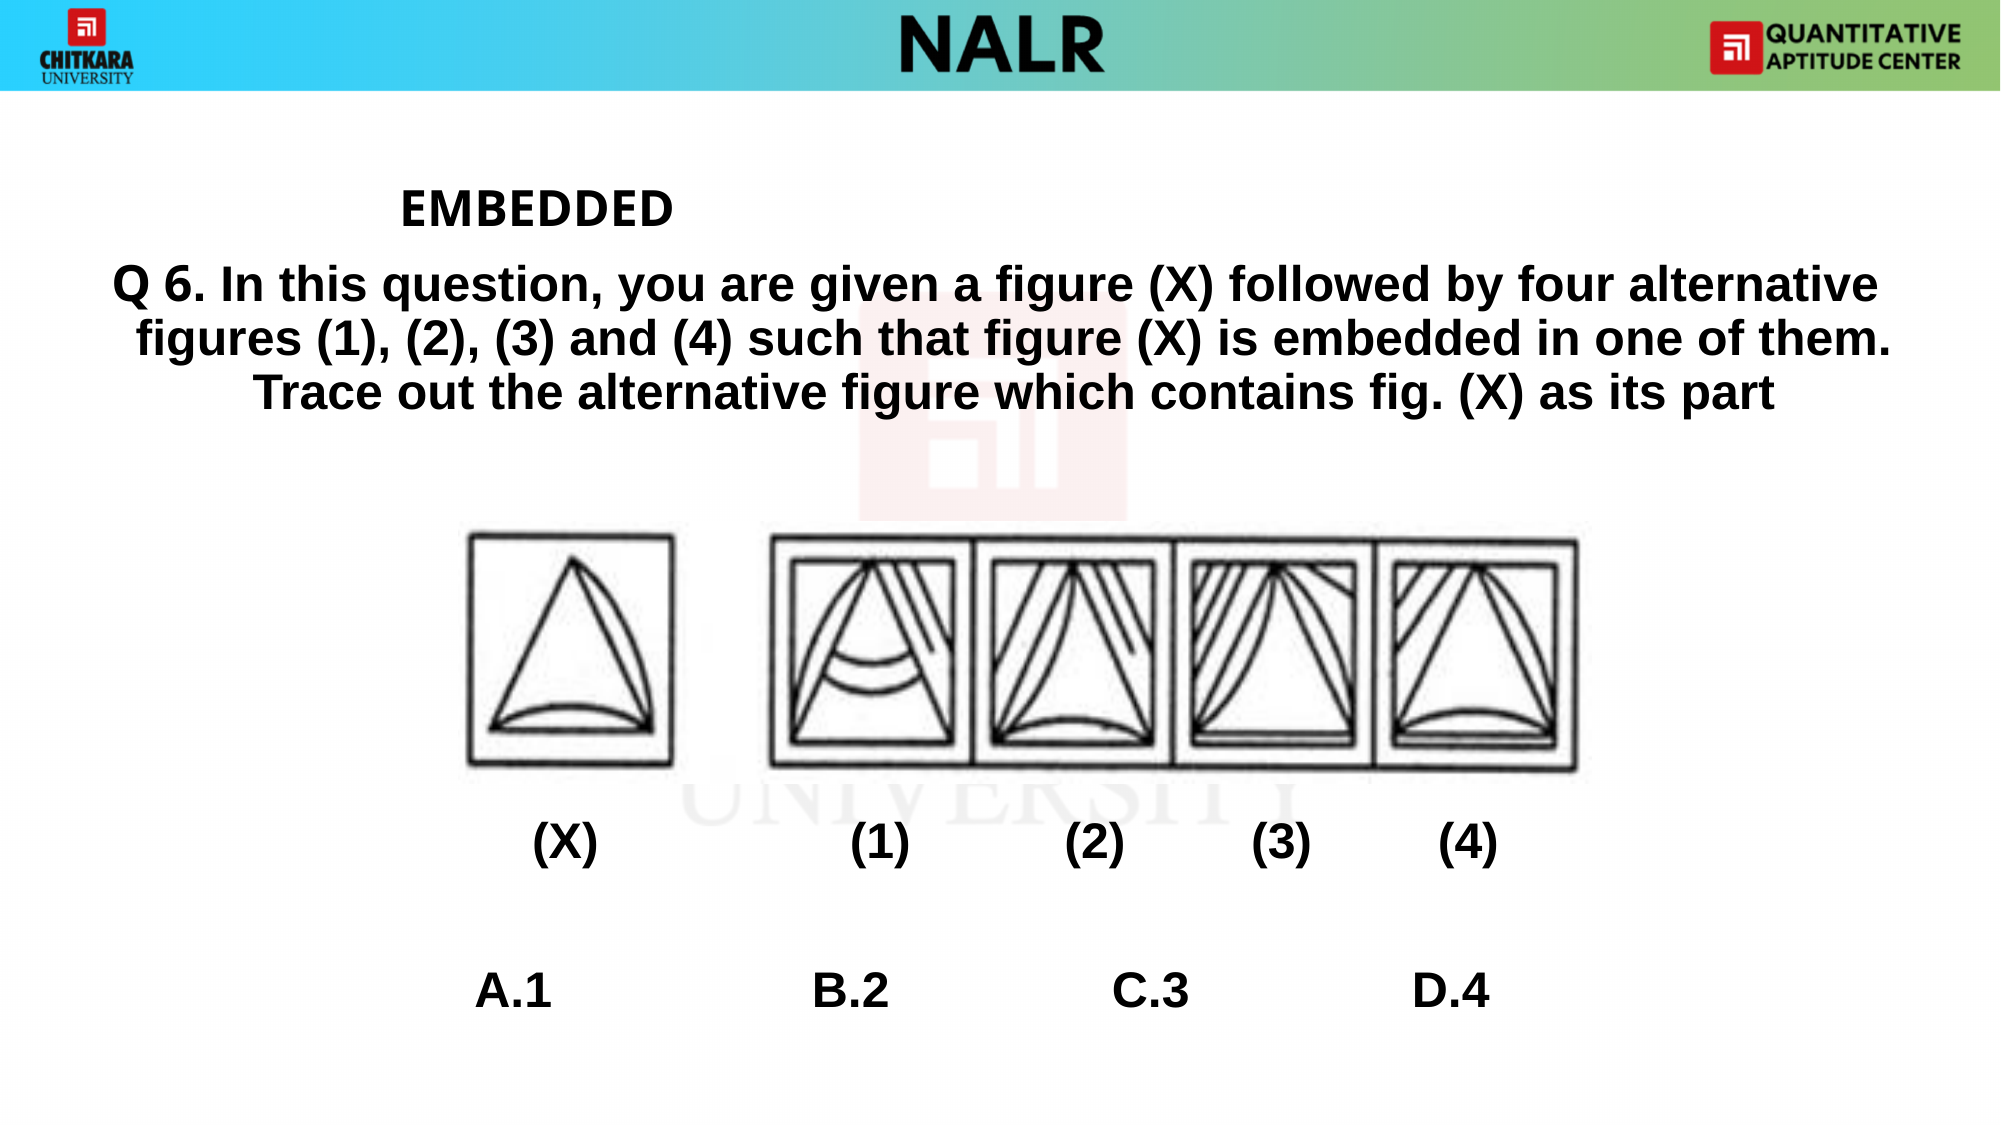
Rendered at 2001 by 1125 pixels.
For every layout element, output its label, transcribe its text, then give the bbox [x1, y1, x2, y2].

list EMBEDDED Q 6. In this question, you are given a figure (X) followed by four alternative figures (1), (2), (3) and (4) such that figure (X) is embedded in one of them. Trace out the alternative figure which contains fig. (X) as its part (X) (1) (2) (3) (4) A.1 B.2 C.3 D.4 [33, 175, 1959, 1053]
title [41, 31, 1959, 142]
picture [0, 0, 2001, 1125]
